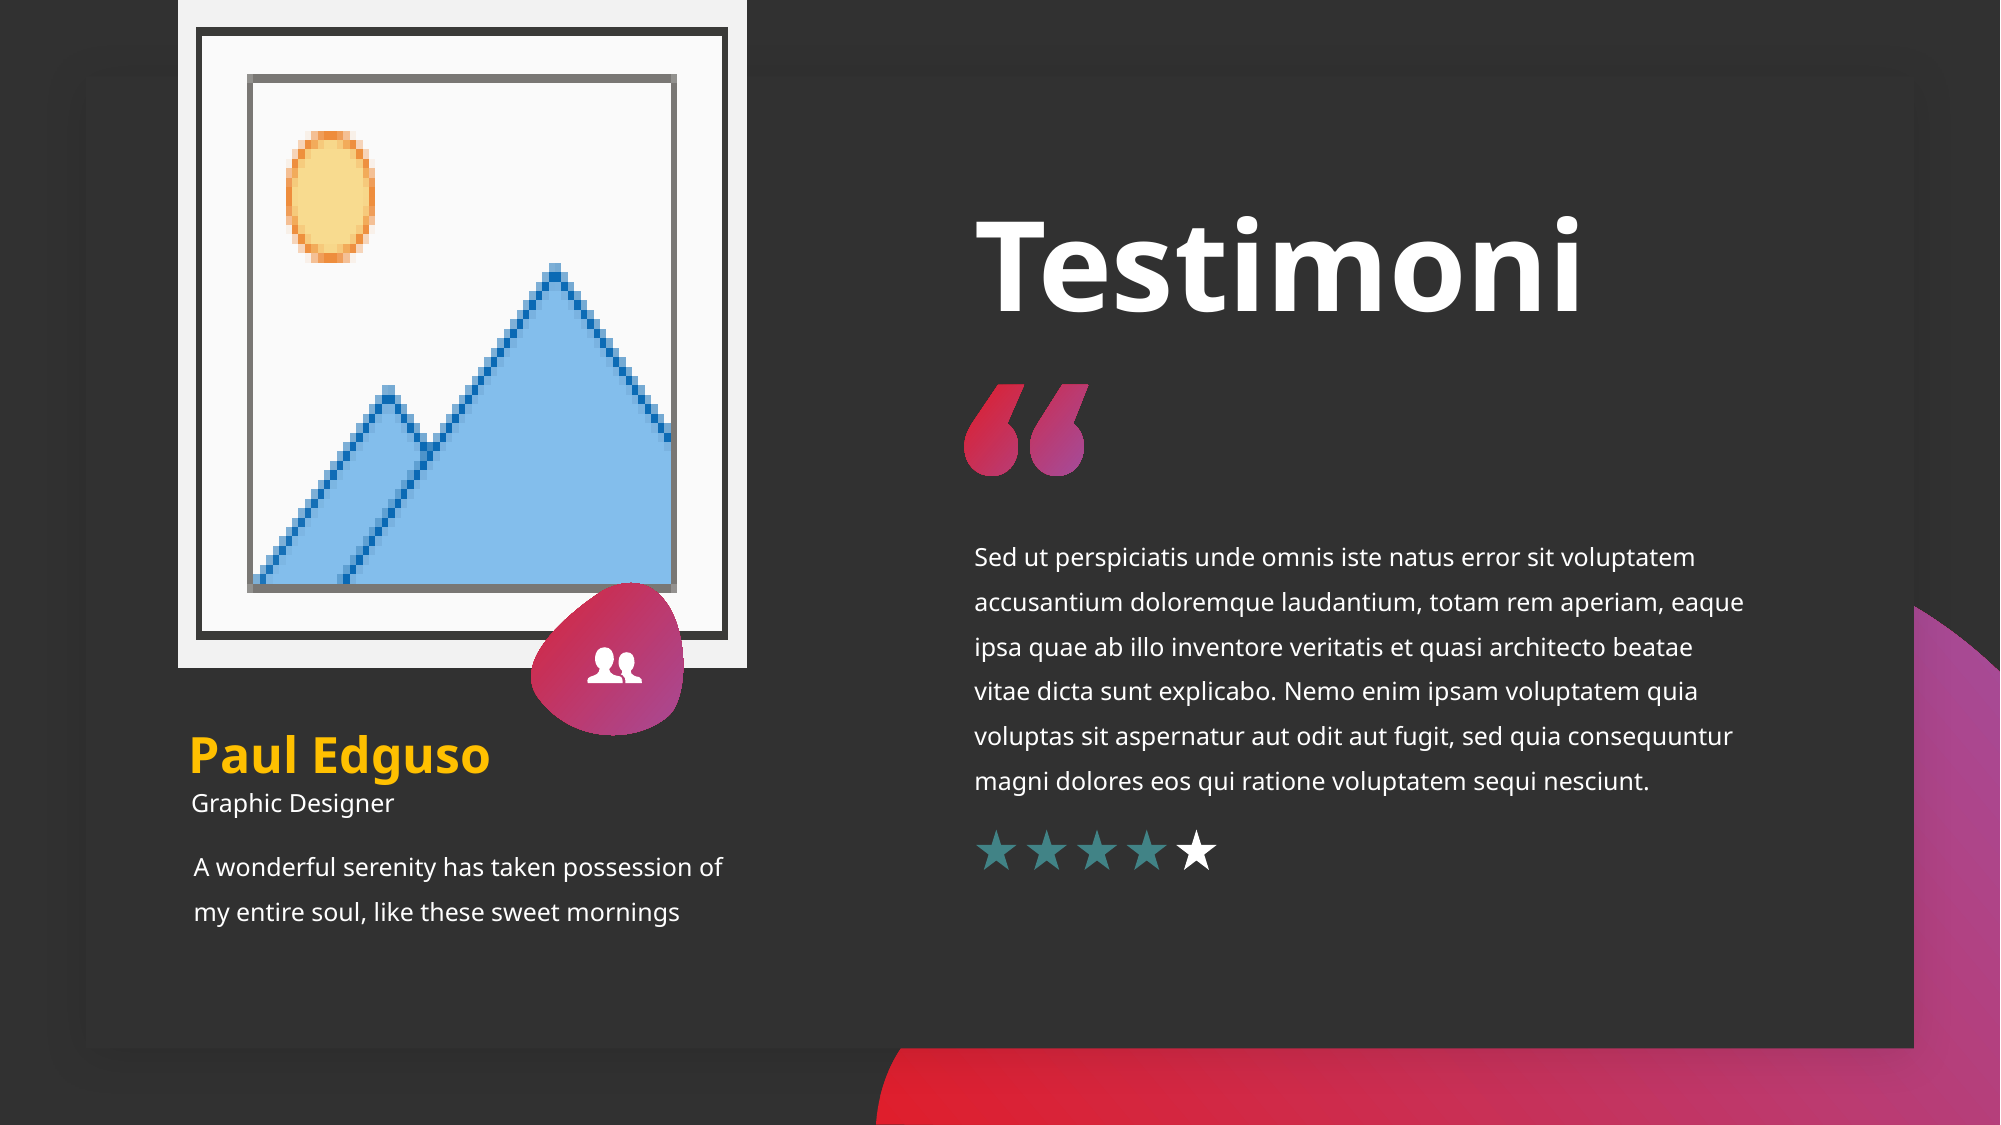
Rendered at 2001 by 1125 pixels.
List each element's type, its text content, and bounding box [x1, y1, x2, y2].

text_box Paul Edguso [173, 685, 548, 791]
text_box [973, 826, 1020, 873]
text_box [585, 647, 642, 684]
text_box [1123, 826, 1170, 873]
list Testimoni [959, 176, 1702, 365]
text_box Graphic Designer [176, 791, 463, 826]
text_box Sed ut perspiciatis unde omnis iste natus error sit voluptatem accusantium doloremque laudantium, totam rem aperiam, eaque ipsa quae ab illo inventore veritatis et quasi architecto beatae vitae dicta sunt explicabo. Nemo enim ipsam voluptatem quia voluptas sit aspernatur aut odit aut fugit, sed quia consequuntur magni dolores eos qui ratione voluptatem sequi nesciunt. [959, 518, 1768, 848]
text_box [964, 384, 1025, 476]
text_box [531, 669, 684, 736]
text_box [1173, 826, 1220, 873]
text_box [875, 616, 2000, 1125]
text_box [1073, 826, 1121, 873]
text_box [85, 75, 1915, 1049]
text_box [1023, 826, 1070, 873]
text_box [1030, 384, 1089, 476]
picture [177, 0, 748, 669]
text_box A wonderful serenity has taken possession of my entire soul, like these sweet mornings [178, 829, 750, 935]
